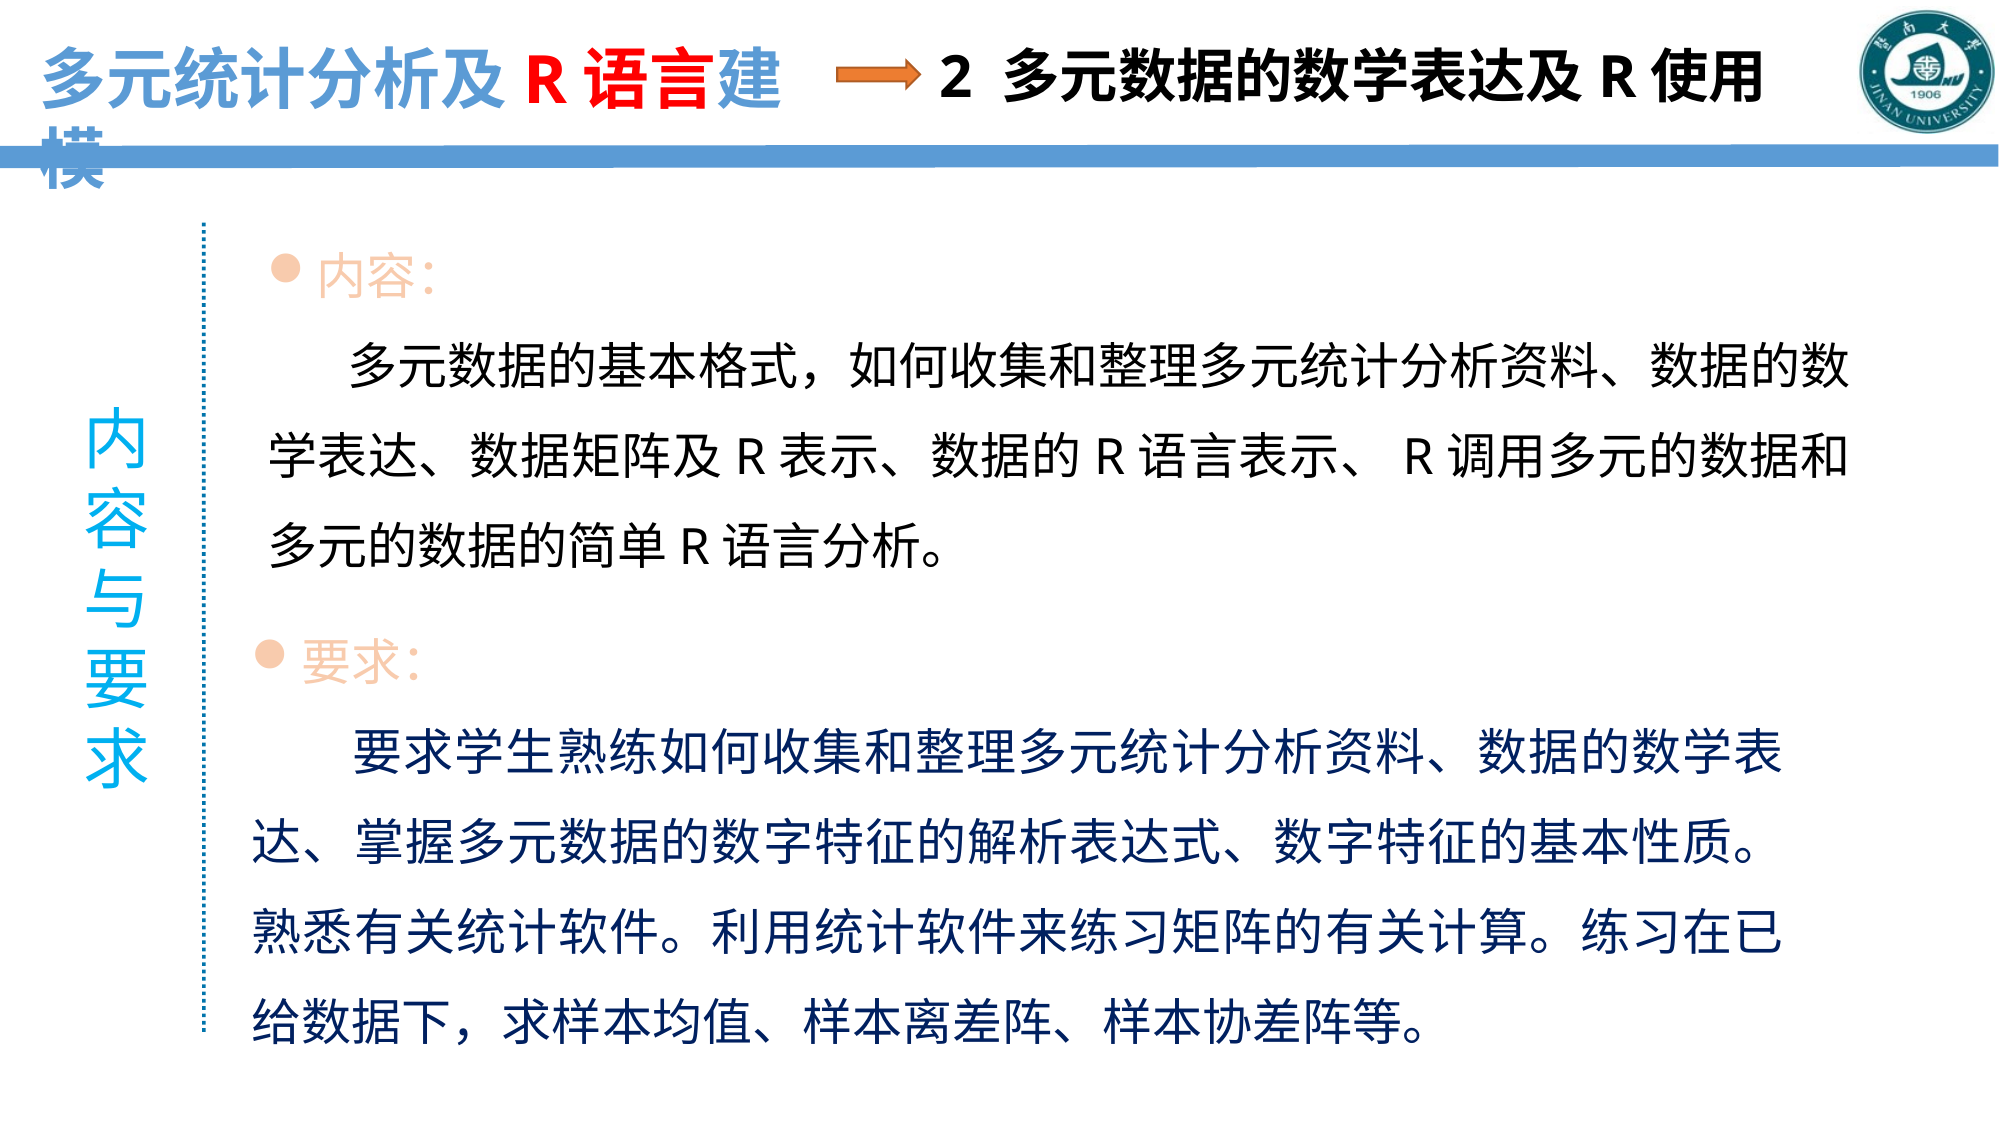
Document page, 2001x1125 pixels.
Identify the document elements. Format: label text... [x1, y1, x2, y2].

picture [1857, 6, 1995, 134]
text_box 内容与要求 [51, 389, 183, 804]
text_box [608, 326, 1374, 761]
text_box 多元统计分析及R语言建模 [25, 29, 861, 204]
text_box [836, 58, 922, 91]
text_box 2 多元数据的数学表达及R使用 [924, 31, 1819, 117]
text_box 内容： 多元数据的基本格式，如何收集和整理多元统计分析资料、数据的数学表达、数据矩阵及R表示、数据的R语言表示、R调用多元的数据和多元的数据的简单R语言分析。 [252, 206, 1866, 582]
text_box 要求： 要求学生熟练如何收集和整理多元统计分析资料、数据的数学表达、掌握多元数据的数字特征的解析表达式、数字特征的基本性质。熟悉有关统计软件。利用统计软件来练习矩阵的有关计算。练习在已给数据下，求样本均值、样本离差阵、样本协差阵等。 [237, 593, 1800, 1058]
